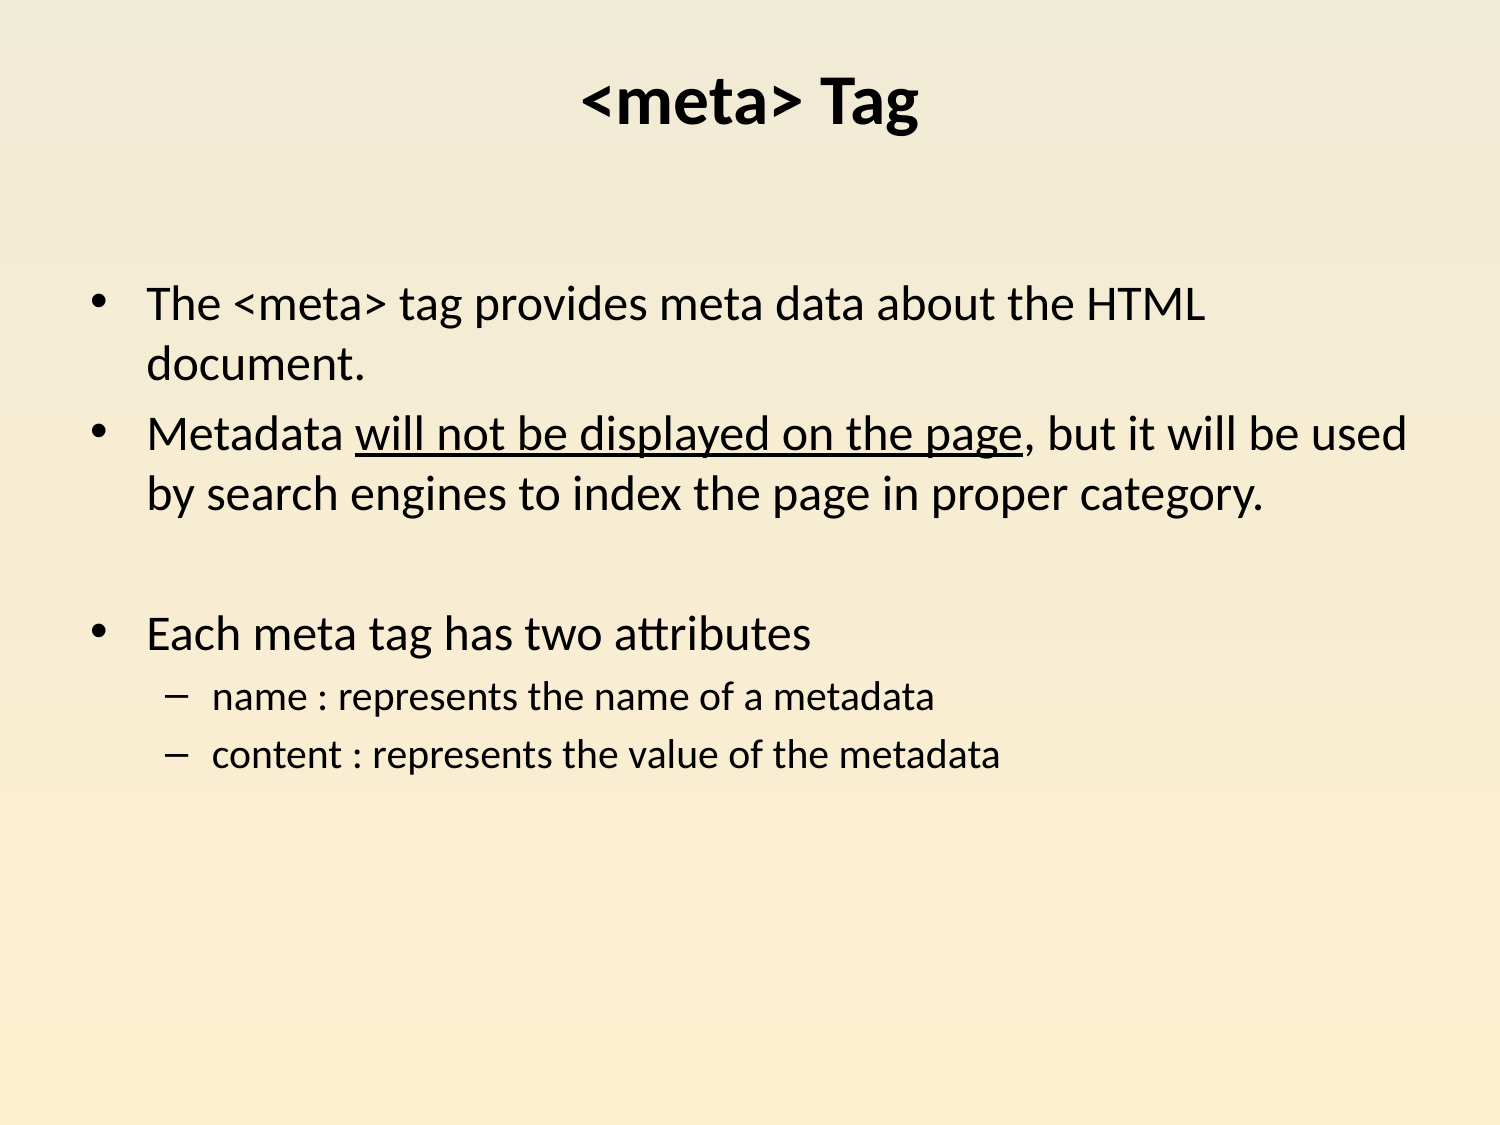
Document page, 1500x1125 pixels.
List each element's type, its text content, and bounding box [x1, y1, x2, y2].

list The <meta> tag provides meta data about the HTML document. Metadata will not be displayed on the page, but it will be used by search engines to index the page in proper category. Each meta tag has two attributes name : represents the name of a metadata content : represents the value of the metadata [75, 262, 1425, 1005]
title <meta> Tag [75, 45, 1425, 233]
